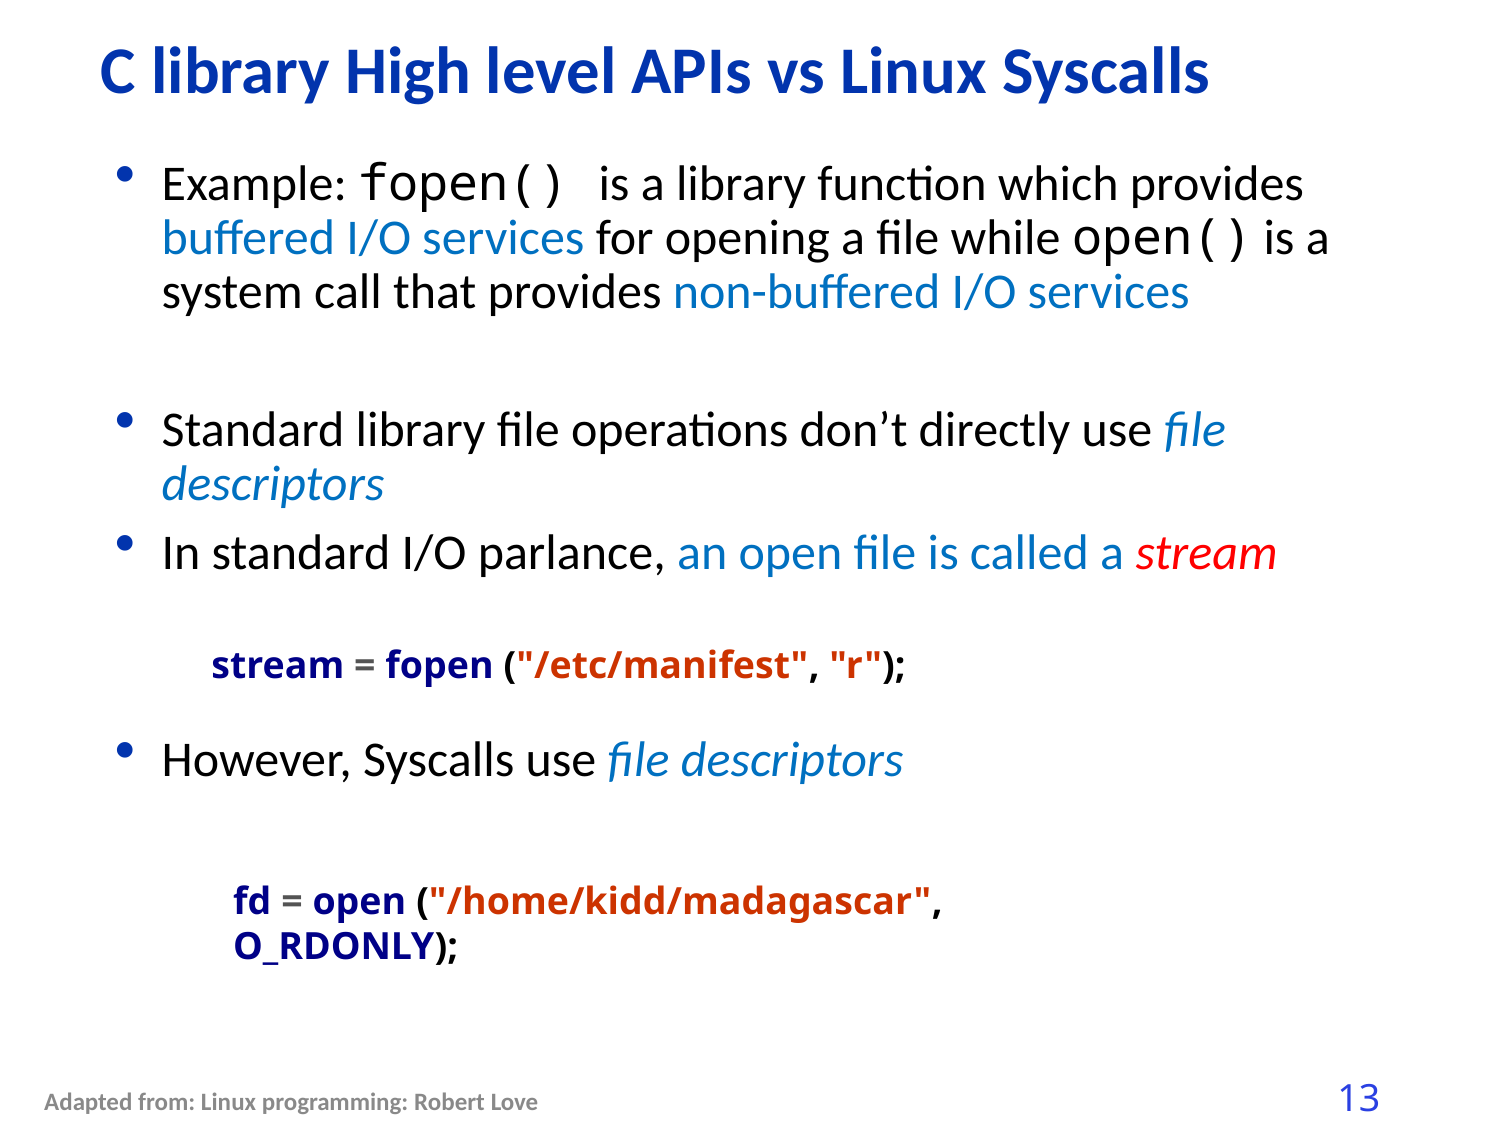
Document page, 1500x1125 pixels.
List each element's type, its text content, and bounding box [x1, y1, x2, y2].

list Example: fopen() is a library function which provides buffered I/O services for opening a file while open() is a system call that provides non-buffered I/O services Standard library file operations don’t directly use file descriptors In standard I/O parlance, an open file is called a stream However, Syscalls use file descriptors [99, 149, 1400, 1012]
text_box Adapted from: Linux programming: Robert Love [29, 1082, 668, 1120]
text_box stream = fopen ("/etc/manifest", "r"); [196, 633, 931, 694]
text_box fd = open ("/home/kidd/madagascar", O_RDONLY); [218, 869, 1117, 975]
title C library High level APIs vs Linux Syscalls [85, 28, 1261, 117]
